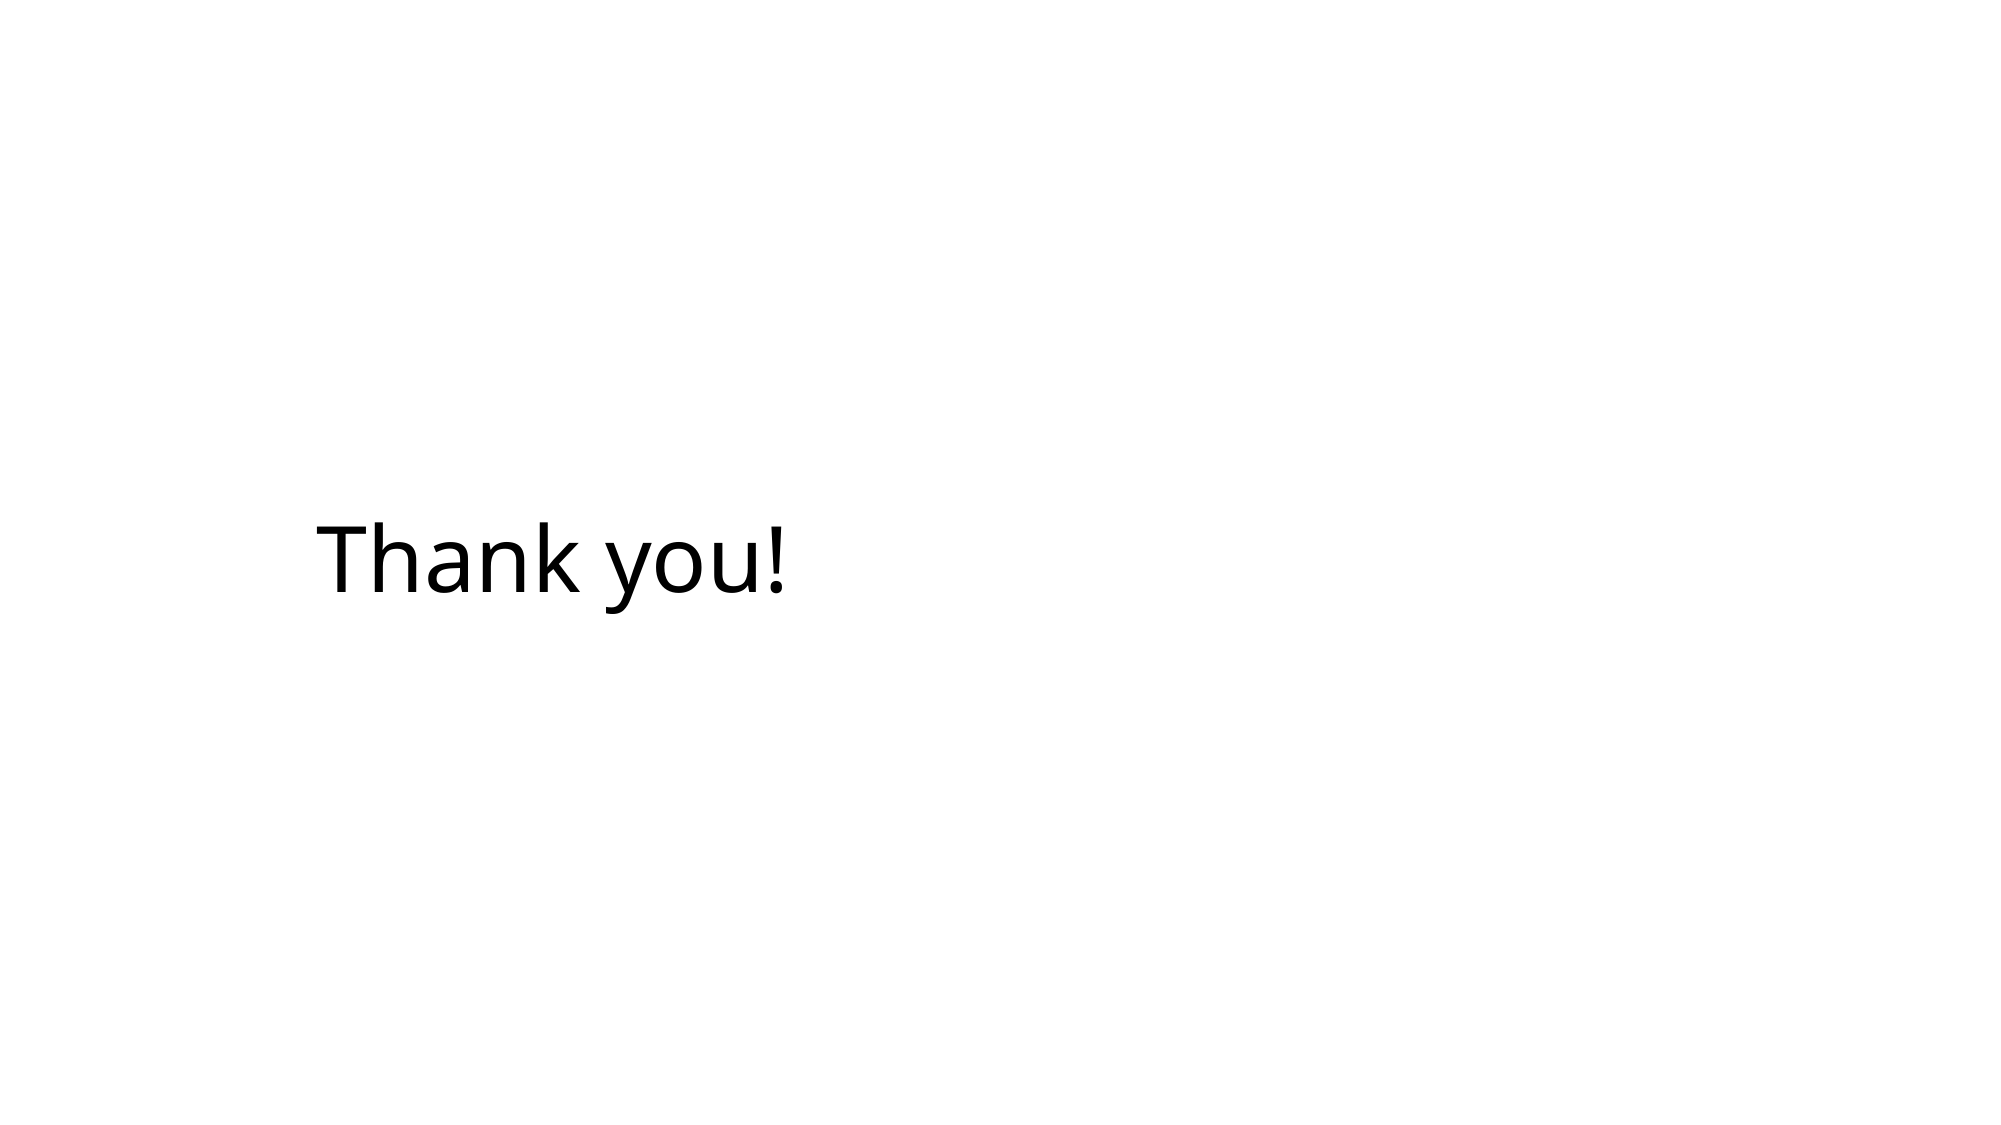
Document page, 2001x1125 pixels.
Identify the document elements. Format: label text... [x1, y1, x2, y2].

title Thank you! [301, 453, 2000, 672]
